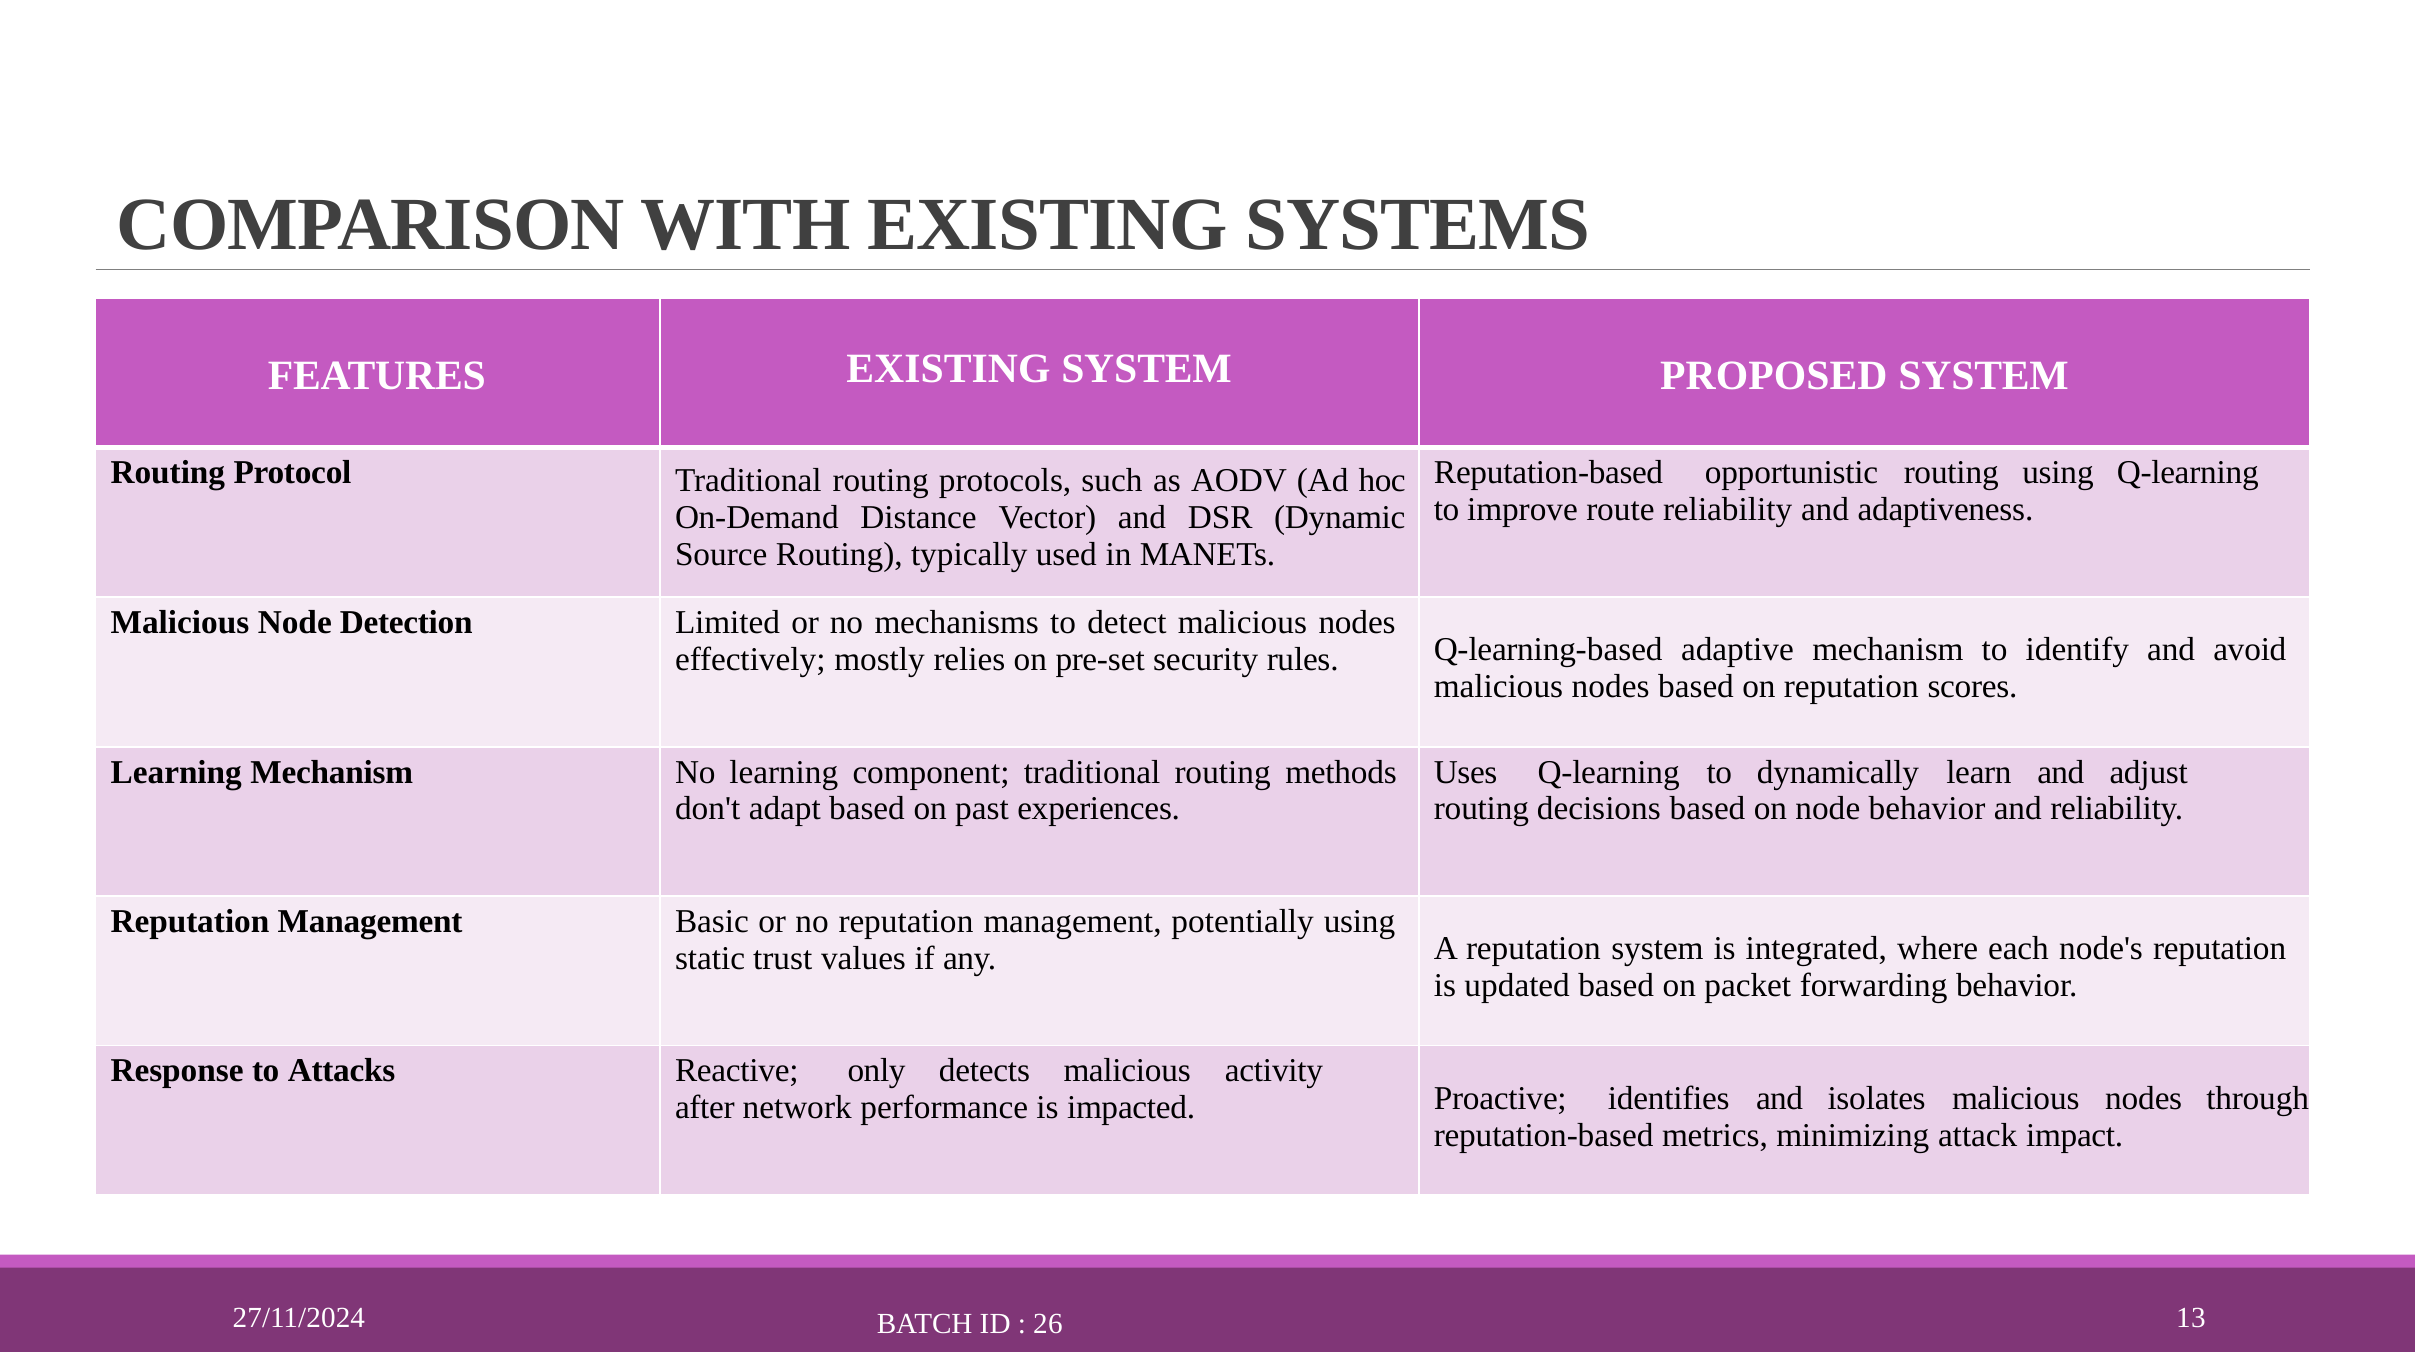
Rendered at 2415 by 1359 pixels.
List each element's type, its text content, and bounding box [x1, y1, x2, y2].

slide_number 13 [1960, 1279, 2221, 1352]
table_cell Malicious Node Detection [96, 598, 659, 746]
table_cell Q-learning-based adaptive mechanism to identify and avoid malicious nodes based on reputation scores. [1420, 598, 2309, 746]
table_cell Response to Attacks [96, 1046, 659, 1194]
table_cell Uses Q-learning to dynamically learn and adjust routing decisions based on node behavior and reliability. [1420, 748, 2309, 895]
table_cell Routing Protocol [96, 450, 659, 596]
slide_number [217, 1279, 707, 1352]
table_cell No learning component; traditional routing methods don't adapt based on past experiences. [661, 748, 1418, 895]
table_header FEATURES [96, 299, 659, 445]
table_header PROPOSED SYSTEM [1420, 299, 2309, 445]
table_cell Proactive; identifies and isolates malicious nodes through reputation-based metrics, minimizing attack impact. [1420, 1046, 2309, 1194]
table_cell Traditional routing protocols, such as AODV (Ad hoc On-Demand Distance Vector) and DSR (Dynamic Source Routing), typically used in MANETs. [661, 450, 1418, 596]
table_header EXISTING SYSTEM [661, 299, 1418, 445]
footer BATCH ID : 26 [709, 1285, 1760, 1359]
table_cell Basic or no reputation management, potentially using static trust values if any. [661, 897, 1418, 1045]
table_cell Reputation Management [96, 897, 659, 1045]
table_cell Reactive; only detects malicious activity after network performance is impacted. [661, 1046, 1418, 1194]
title COMPARISON WITH EXISTING SYSTEMS [101, 85, 2221, 273]
table_cell Learning Mechanism [96, 748, 659, 895]
table_cell A reputation system is integrated, where each node's reputation is updated based on packet forwarding behavior. [1420, 897, 2309, 1045]
table_cell Reputation-based opportunistic routing using Q-learning to improve route reliability and adaptiveness. [1420, 450, 2309, 596]
table_cell Limited or no mechanisms to detect malicious nodes effectively; mostly relies on pre-set security rules. [661, 598, 1418, 746]
